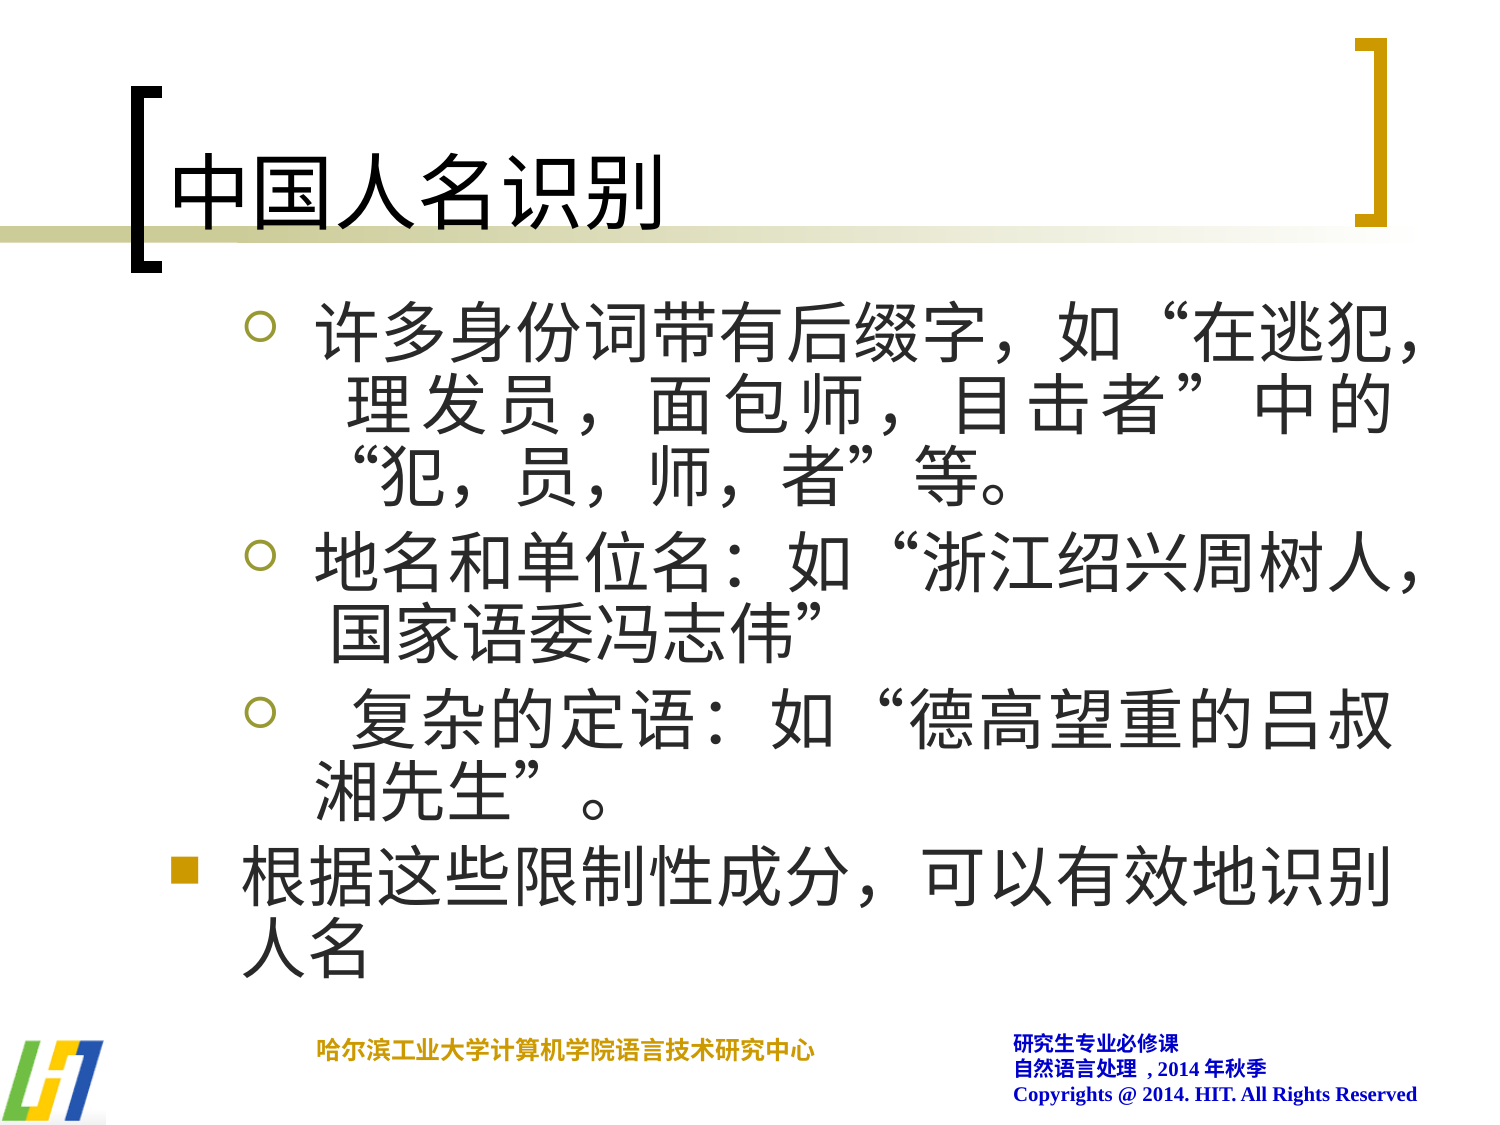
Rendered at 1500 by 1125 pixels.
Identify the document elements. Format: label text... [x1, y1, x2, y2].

list 许多身份词带有后缀字，如“在逃犯， 理发员，面包师，目击者”中的“犯，员，师，者”等。 地名和单位名：如“浙江绍兴周树人， 国家语委冯志伟” 复杂的定语：如“德高望重的吕叔湘先生”。 根据这些限制性成分，可以有效地识别人名 [152, 292, 1410, 1000]
title 中国人名识别 [152, 15, 1328, 248]
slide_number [997, 1022, 1454, 1125]
footer 哈尔滨工业大学计算机学院语言技术研究中心 [300, 1026, 987, 1125]
picture [0, 1034, 106, 1125]
